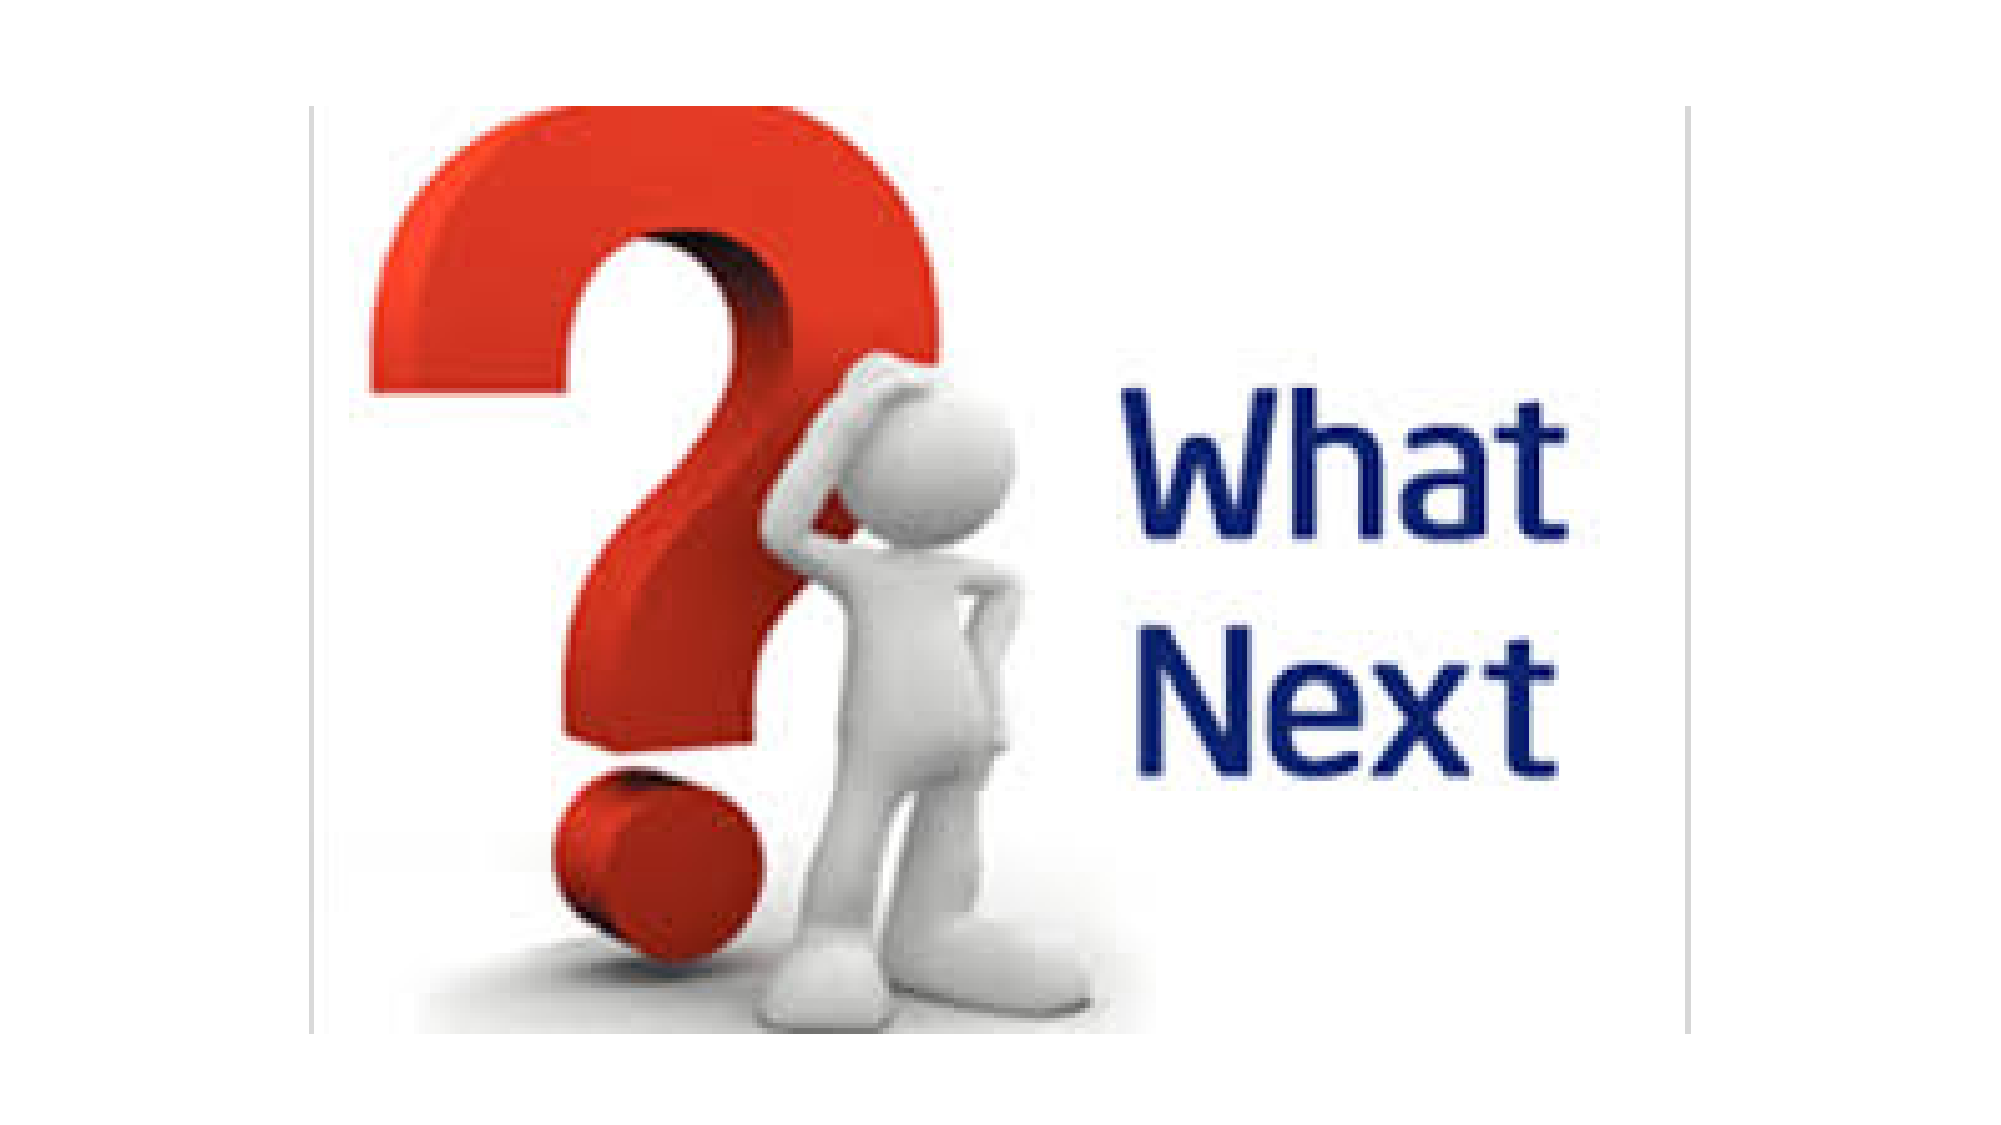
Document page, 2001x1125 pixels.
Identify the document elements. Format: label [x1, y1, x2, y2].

list [309, 106, 1691, 1034]
